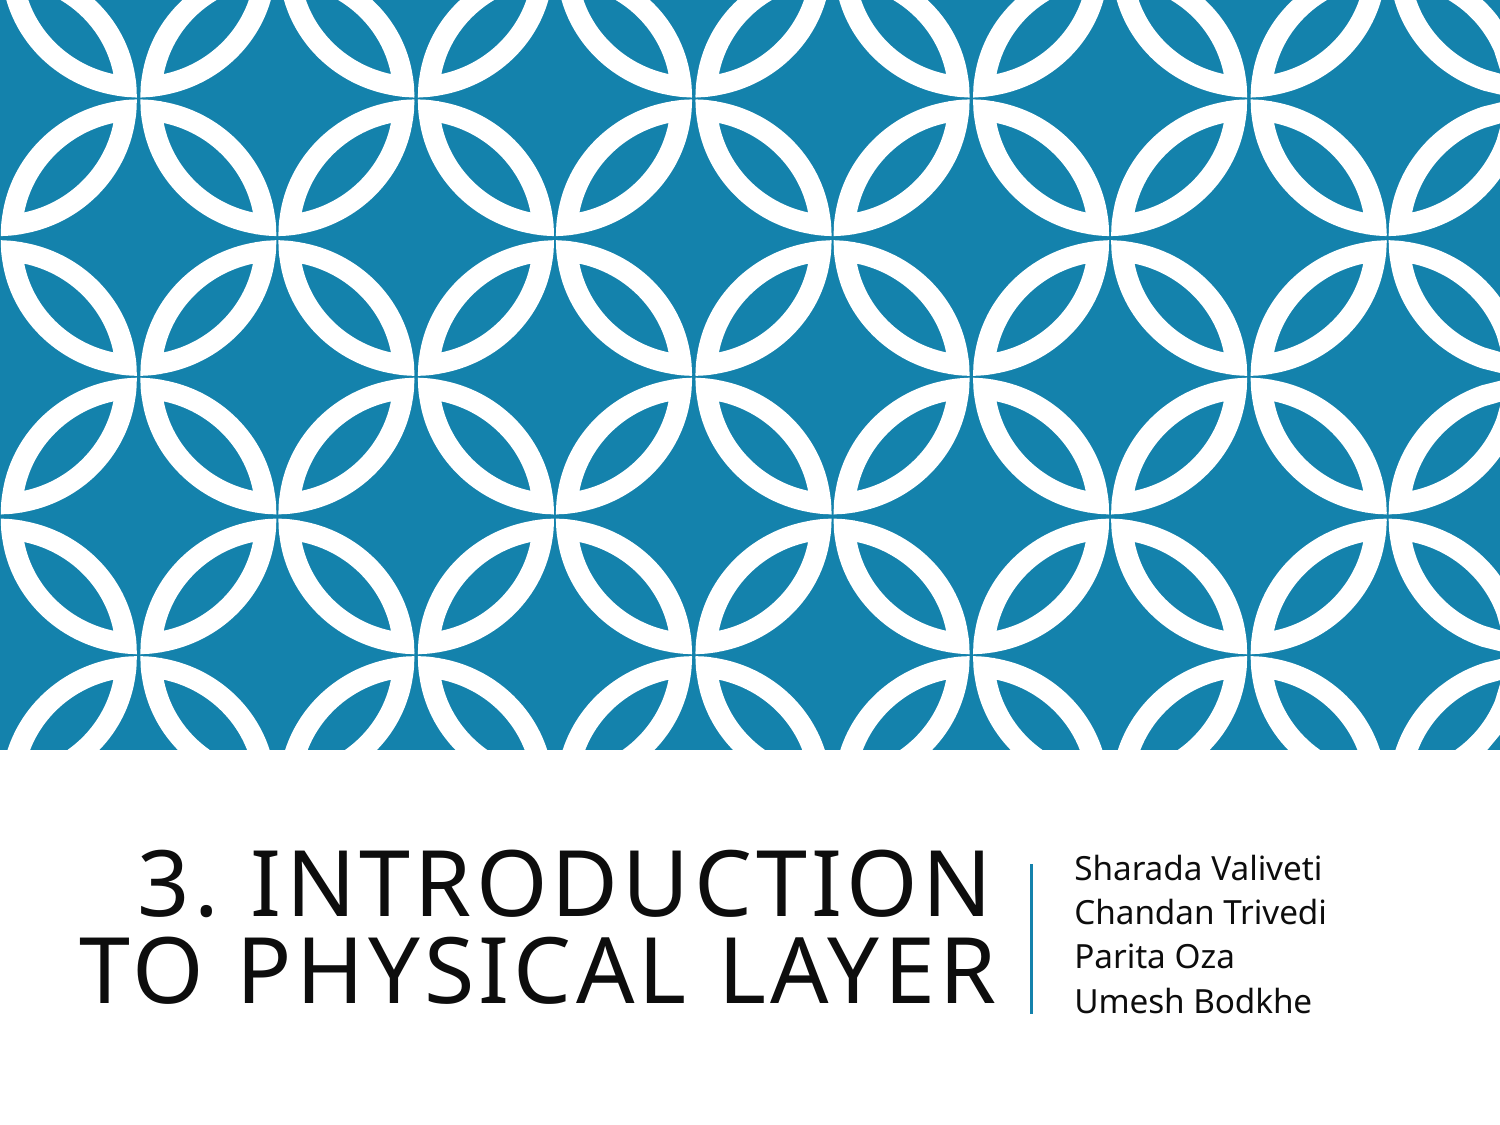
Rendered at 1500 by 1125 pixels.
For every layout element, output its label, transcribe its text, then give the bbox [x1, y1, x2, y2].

title 3. Introduction to physical layer [56, 813, 1013, 1054]
subtitle Sharada Valiveti Chandan Trivedi Parita Oza Umesh Bodkhe [1059, 813, 1454, 1054]
